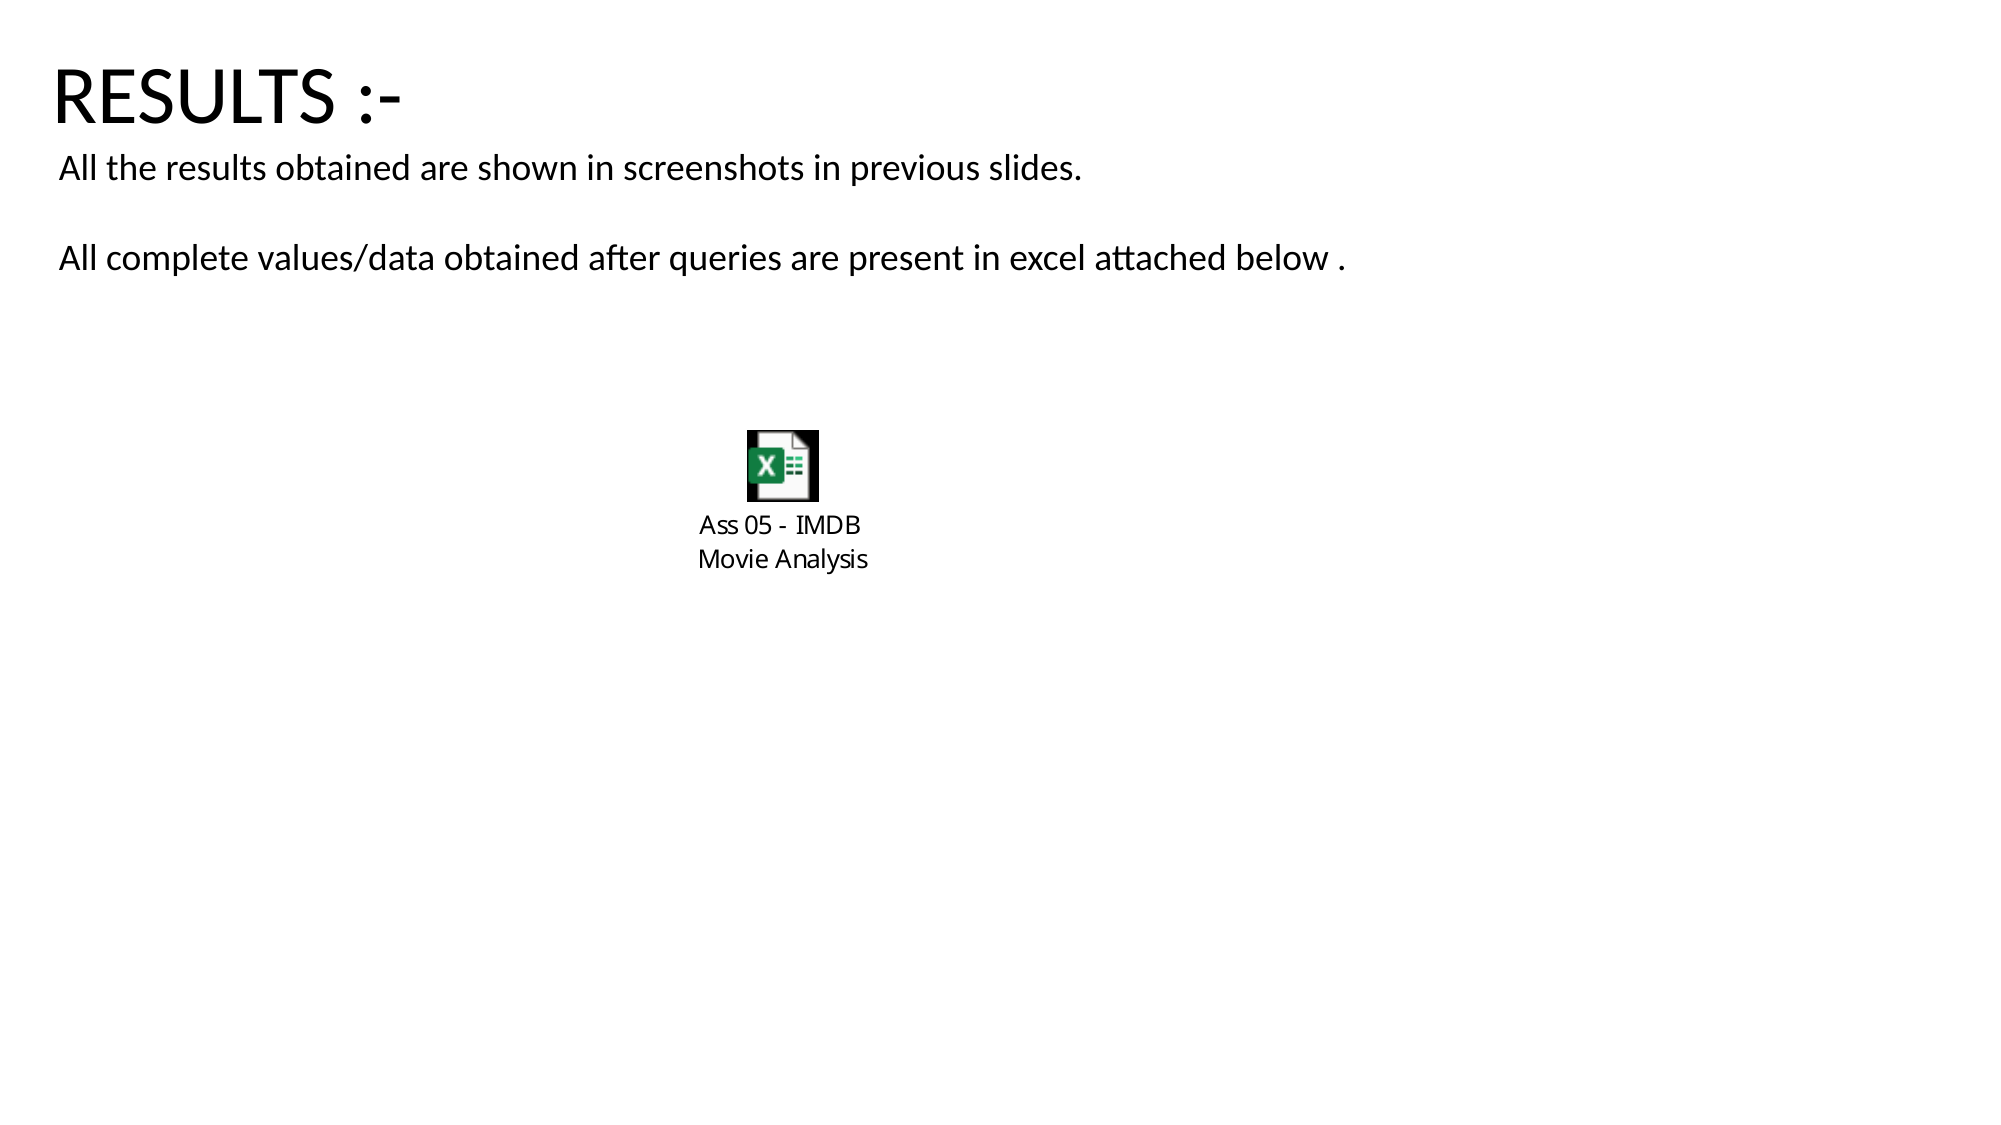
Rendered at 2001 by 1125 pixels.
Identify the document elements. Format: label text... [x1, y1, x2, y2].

text_box All the results obtained are shown in screenshots in previous slides. All complete values/data obtained after queries are present in excel attached below . [44, 136, 1364, 331]
text_box RESULTS :- [37, 32, 419, 148]
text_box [678, 430, 887, 611]
